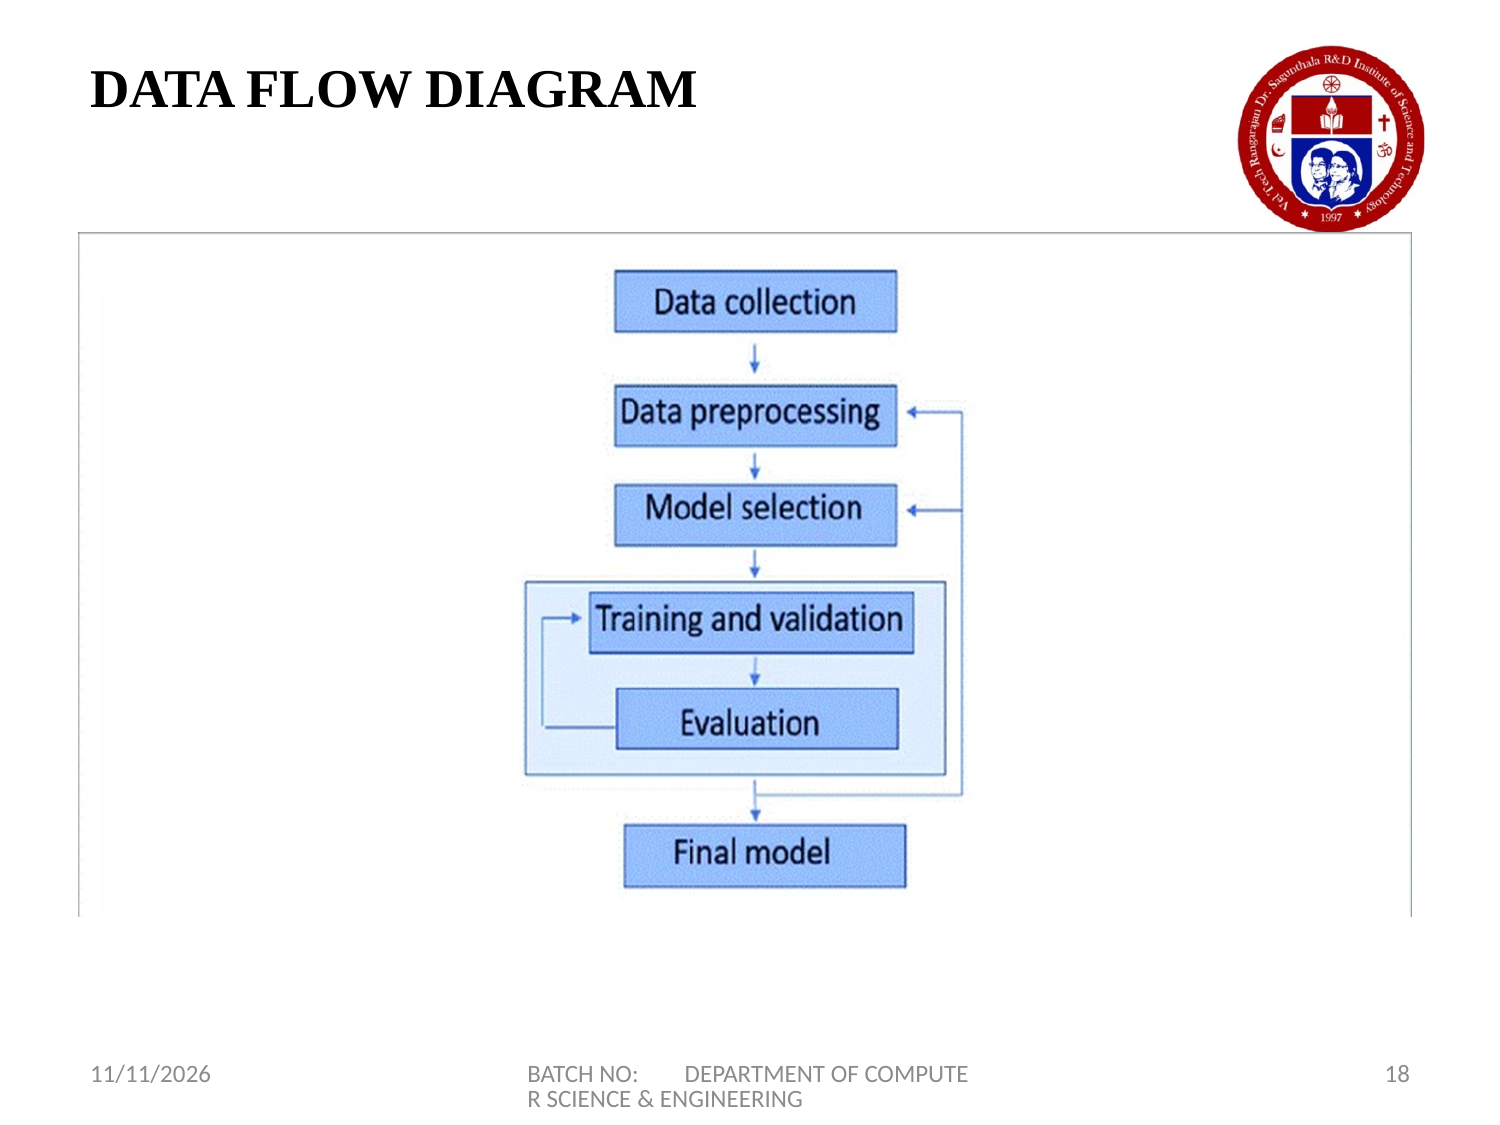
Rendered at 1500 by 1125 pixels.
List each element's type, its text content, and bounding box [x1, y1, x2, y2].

title DATA FLOW DIAGRAM [75, 45, 1425, 233]
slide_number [75, 1042, 425, 1103]
slide_number 18 [1074, 1042, 1425, 1103]
footer BATCH NO: DEPARTMENT OF COMPUTER SCIENCE & ENGINEERING [512, 1042, 988, 1103]
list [77, 232, 1412, 918]
